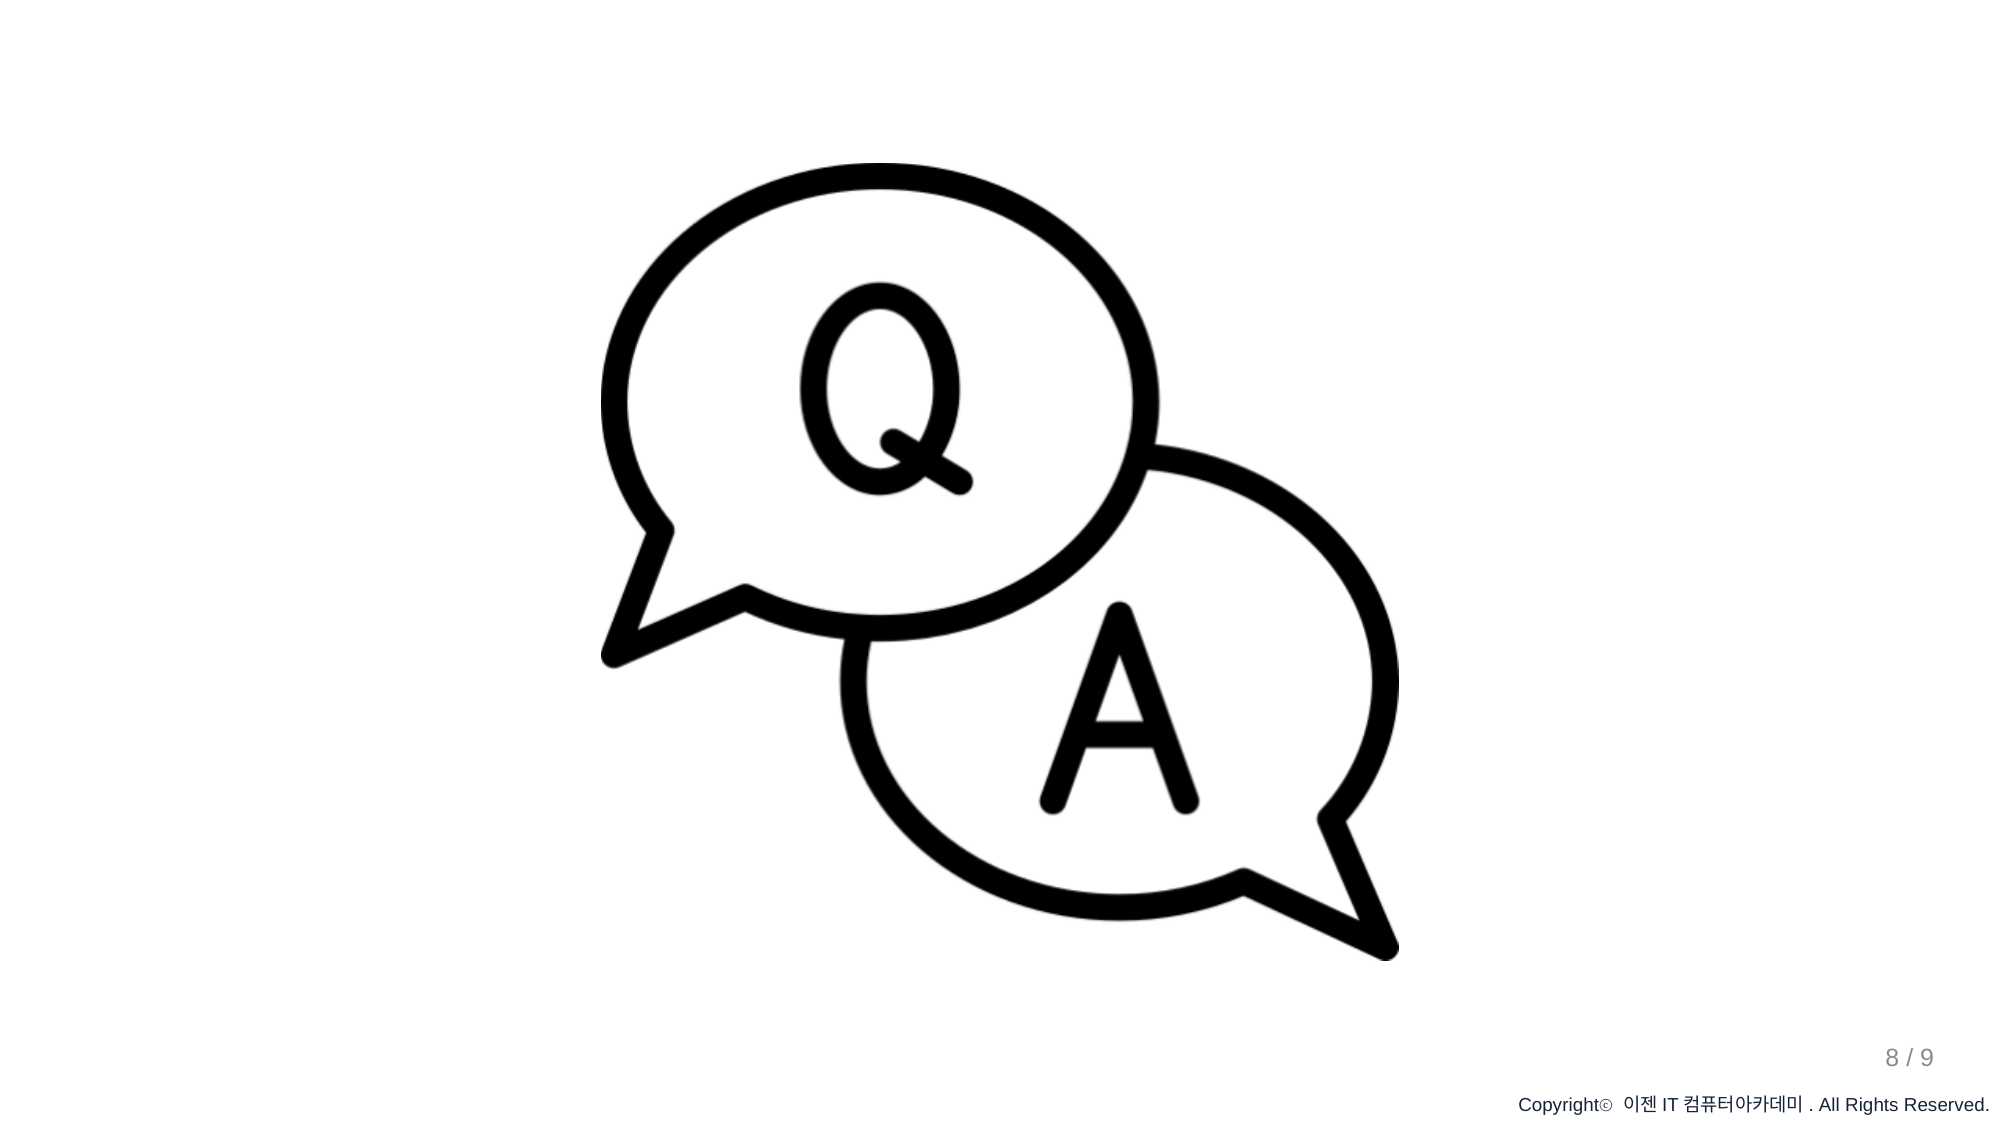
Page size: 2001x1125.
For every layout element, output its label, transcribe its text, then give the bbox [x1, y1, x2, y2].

text_box 8 / 9 [1499, 1026, 1950, 1087]
picture [601, 163, 1399, 961]
